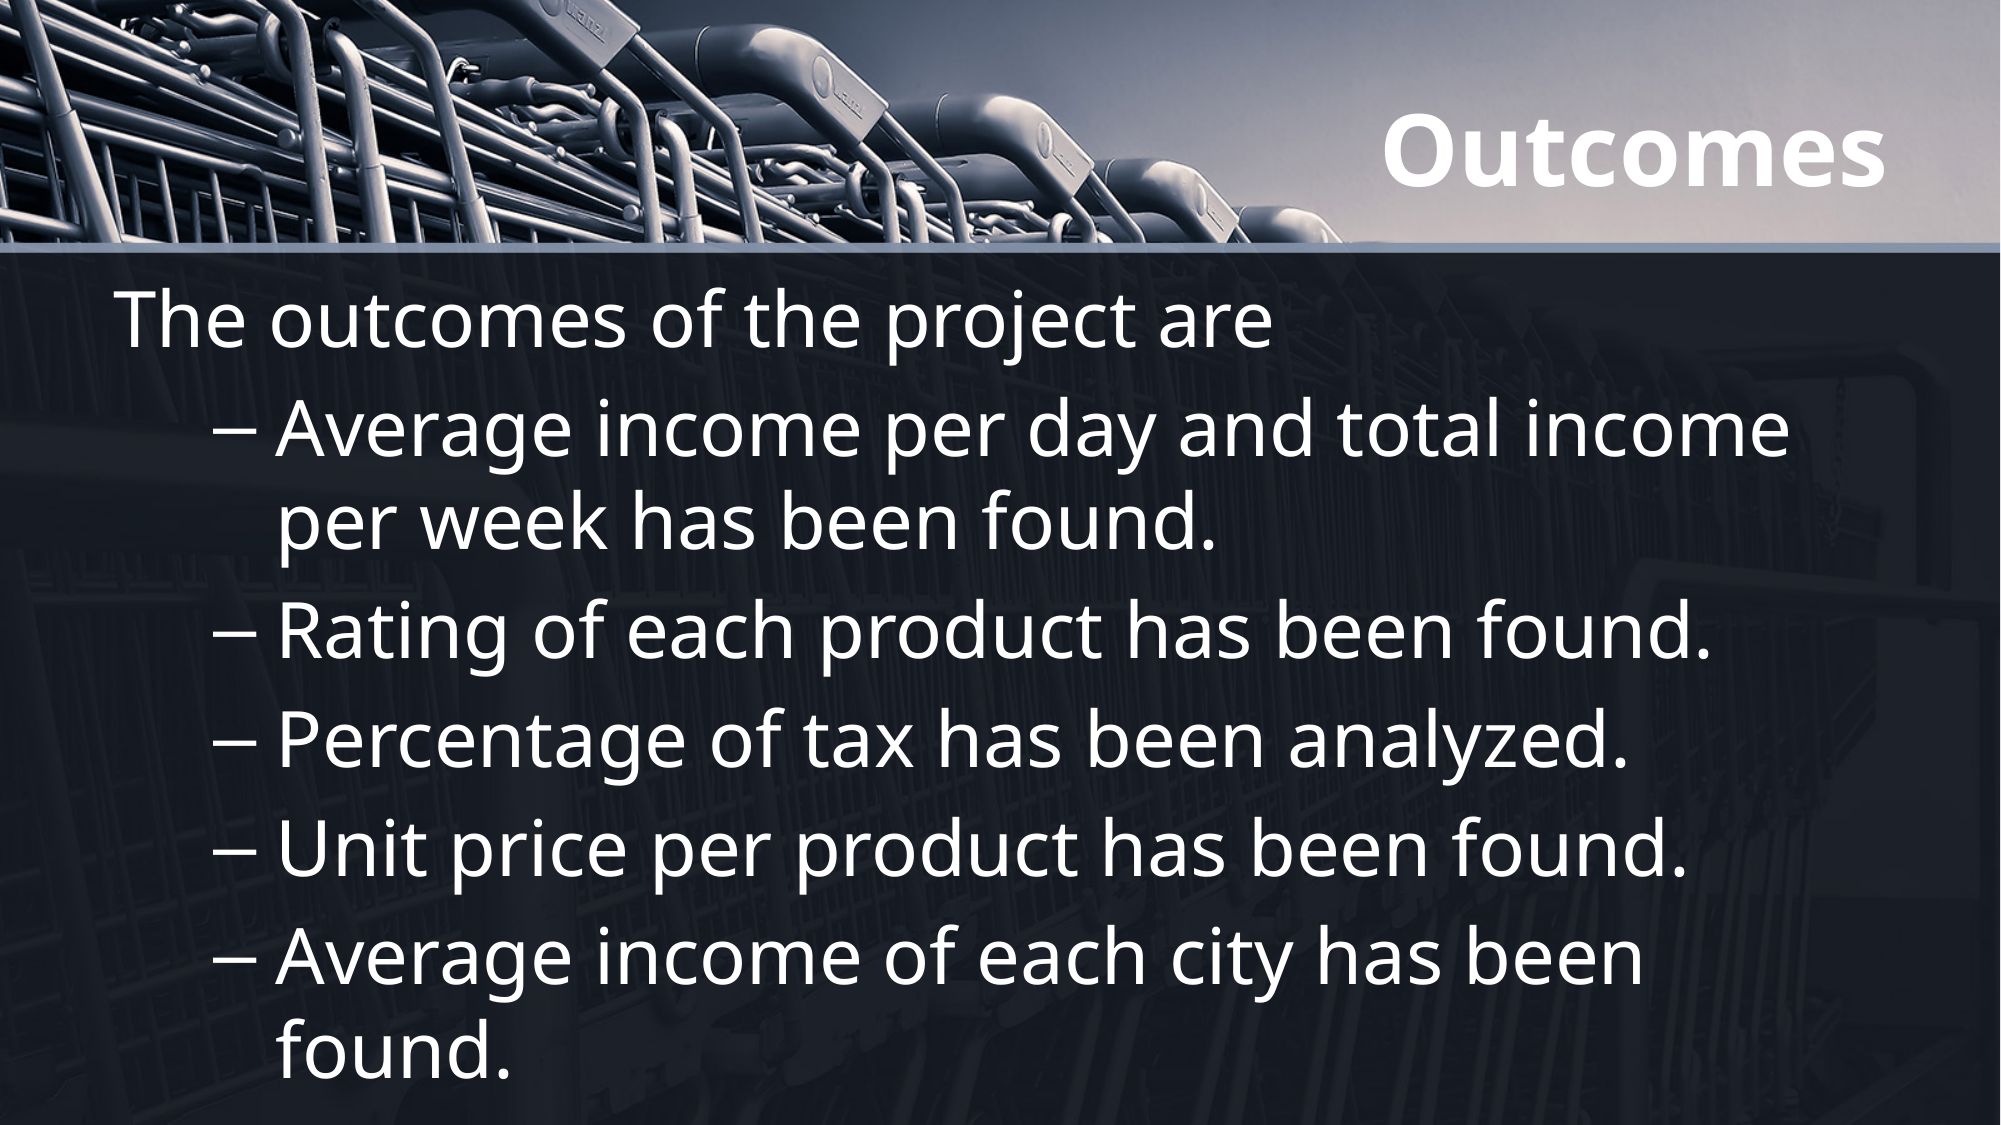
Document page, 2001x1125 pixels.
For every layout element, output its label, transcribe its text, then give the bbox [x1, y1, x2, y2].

title Outcomes [99, 62, 1904, 230]
list The outcomes of the project are Average income per day and total income per week has been found. Rating of each product has been found. Percentage of tax has been analyzed. Unit price per product has been found. Average income of each city has been found. Different types of charts and parameters have been used. [98, 261, 1902, 1064]
picture [0, 0, 2001, 1125]
